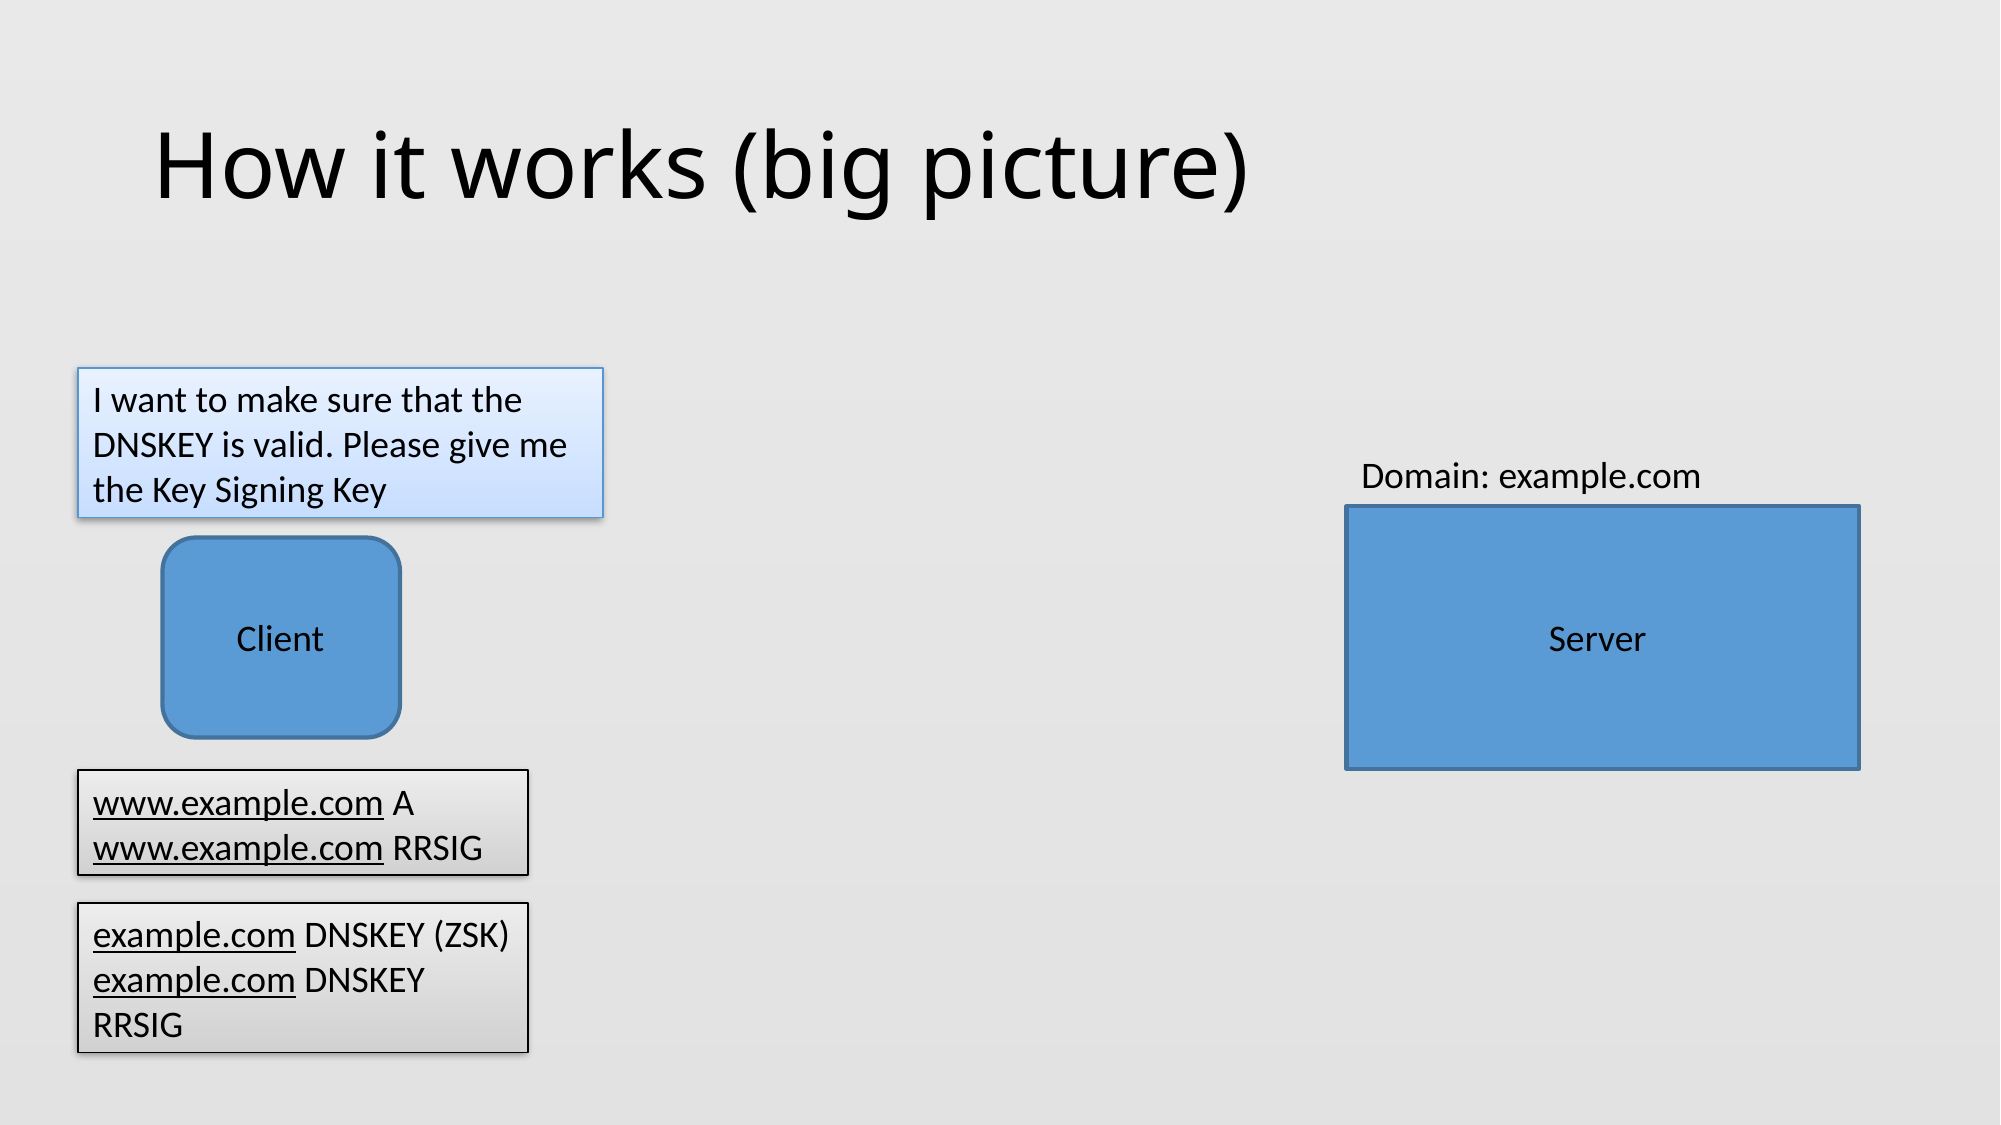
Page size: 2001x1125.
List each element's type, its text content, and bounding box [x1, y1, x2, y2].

text_box [1344, 504, 1861, 771]
text_box Server [1533, 606, 1672, 666]
text_box www.example.com A www.example.com RRSIG [77, 769, 529, 876]
title How it works (big picture) [137, 59, 1863, 278]
text_box I want to make sure that the DNSKEY is valid. Please give me the Key Signing Key [77, 367, 604, 518]
text_box example.com DNSKEY (ZSK) example.com DNSKEY RRSIG [77, 902, 529, 1053]
text_box Domain: example.com [1346, 443, 1843, 504]
text_box Client [221, 606, 341, 666]
text_box [160, 535, 403, 740]
